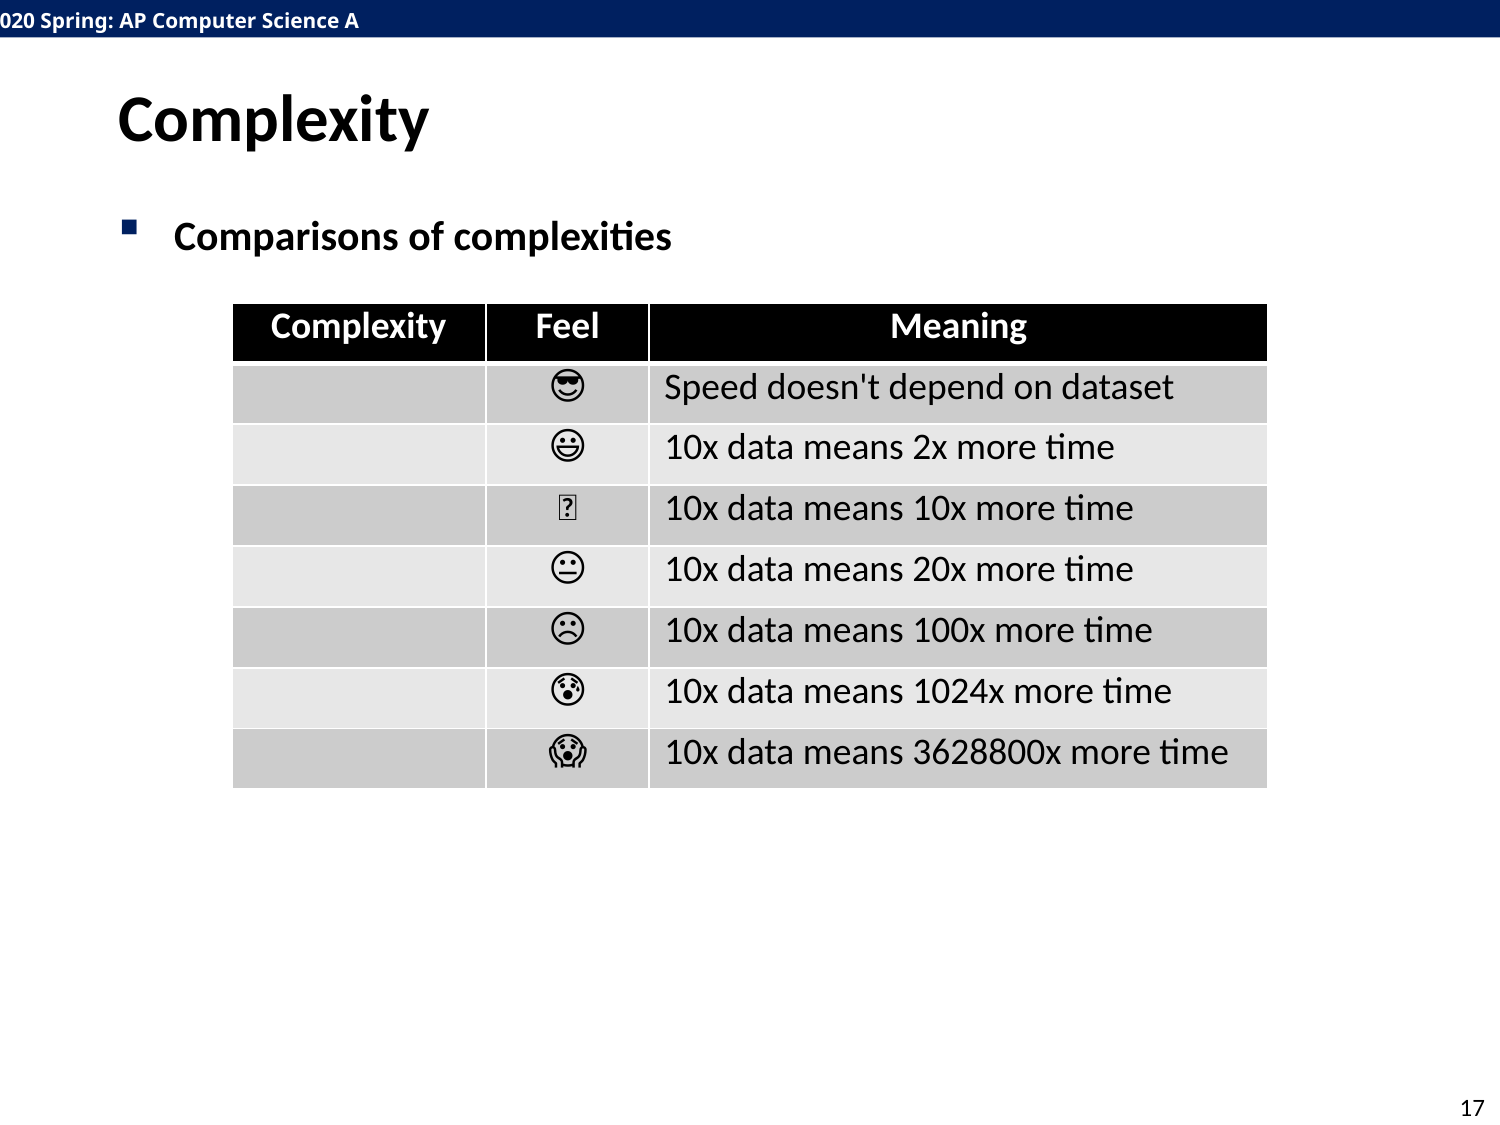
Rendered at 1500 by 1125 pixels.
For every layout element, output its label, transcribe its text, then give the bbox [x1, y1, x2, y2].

title Complexity [103, 59, 1397, 170]
list Comparisons of complexities [103, 191, 1397, 1066]
slide_number 17 [1405, 1087, 1500, 1125]
